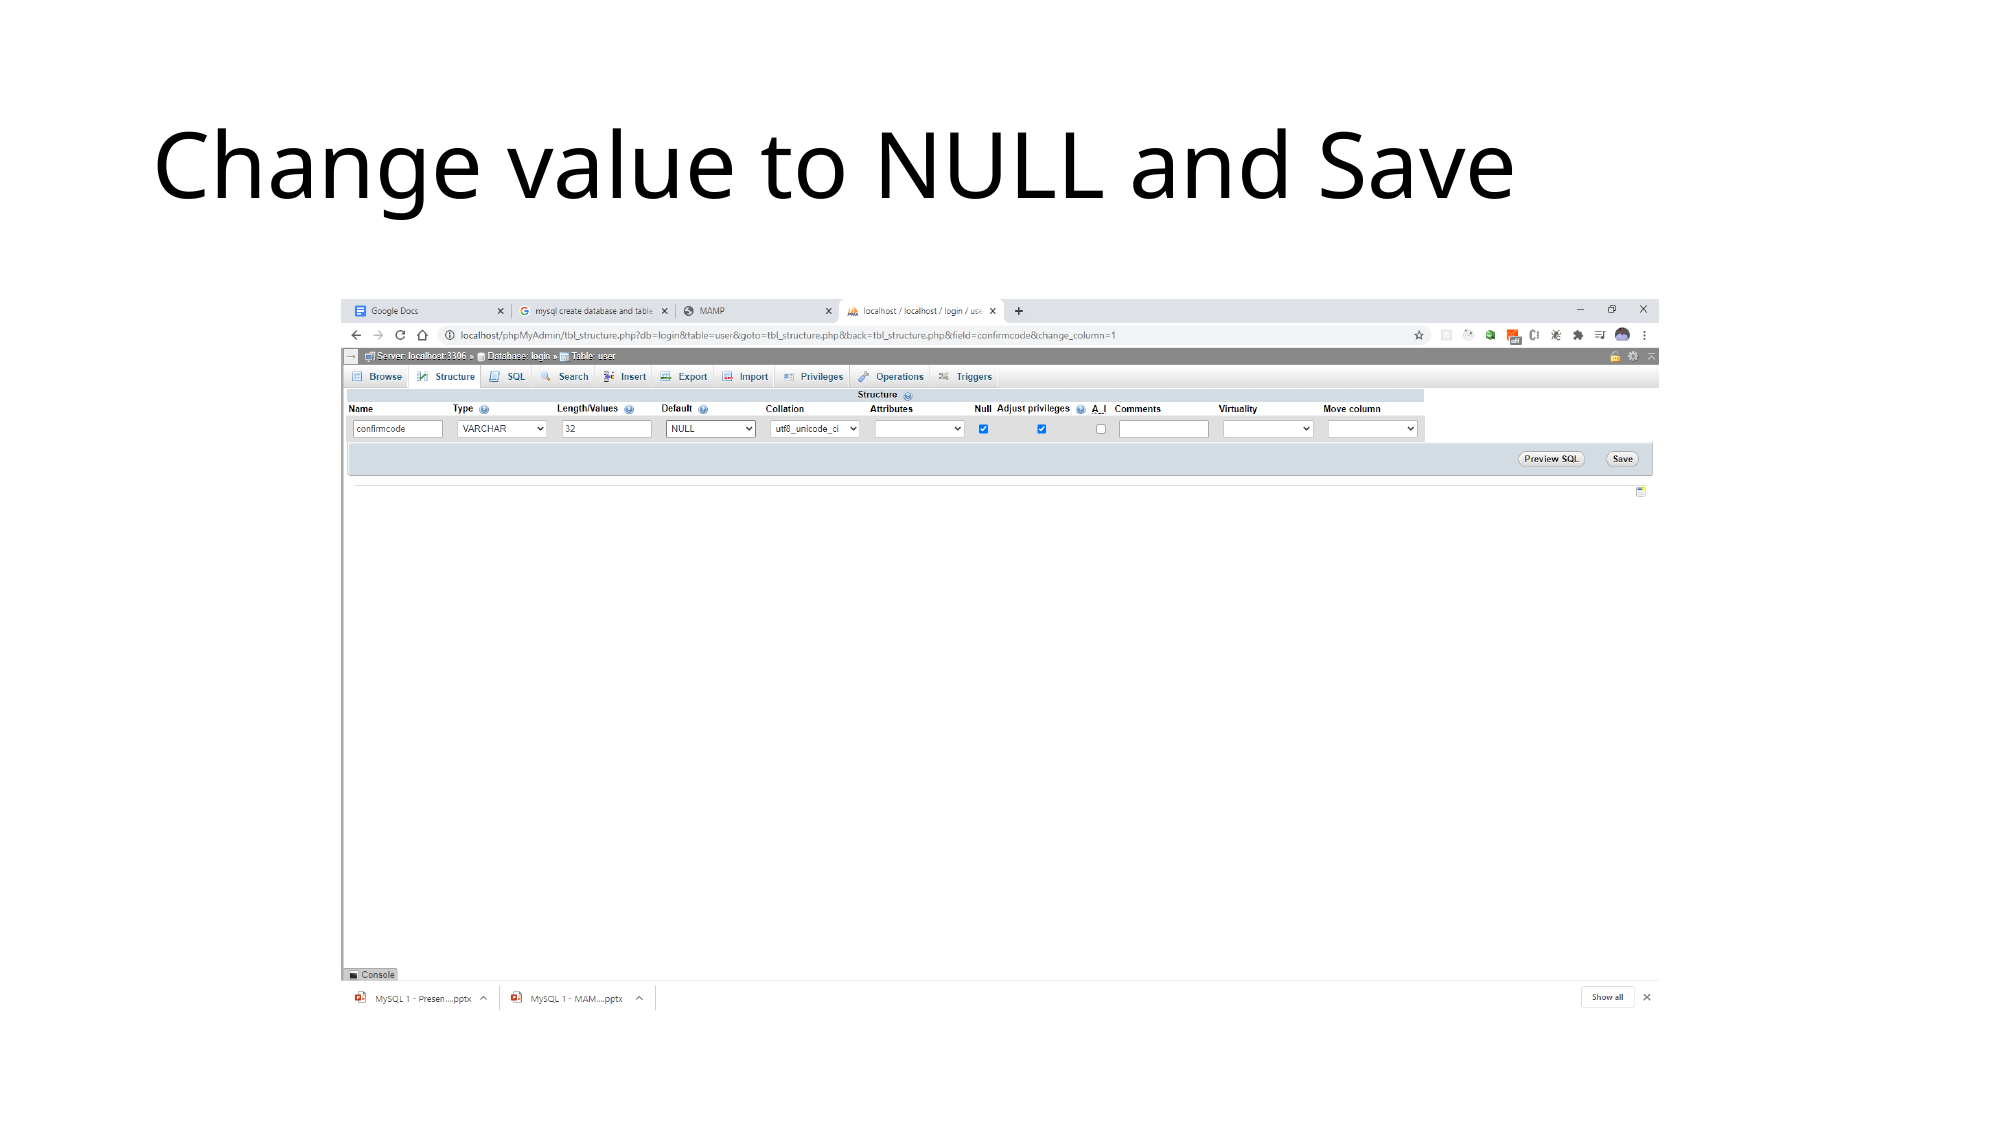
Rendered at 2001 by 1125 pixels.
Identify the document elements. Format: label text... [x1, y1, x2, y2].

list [341, 299, 1659, 1014]
title Change value to NULL and Save [137, 59, 1863, 278]
